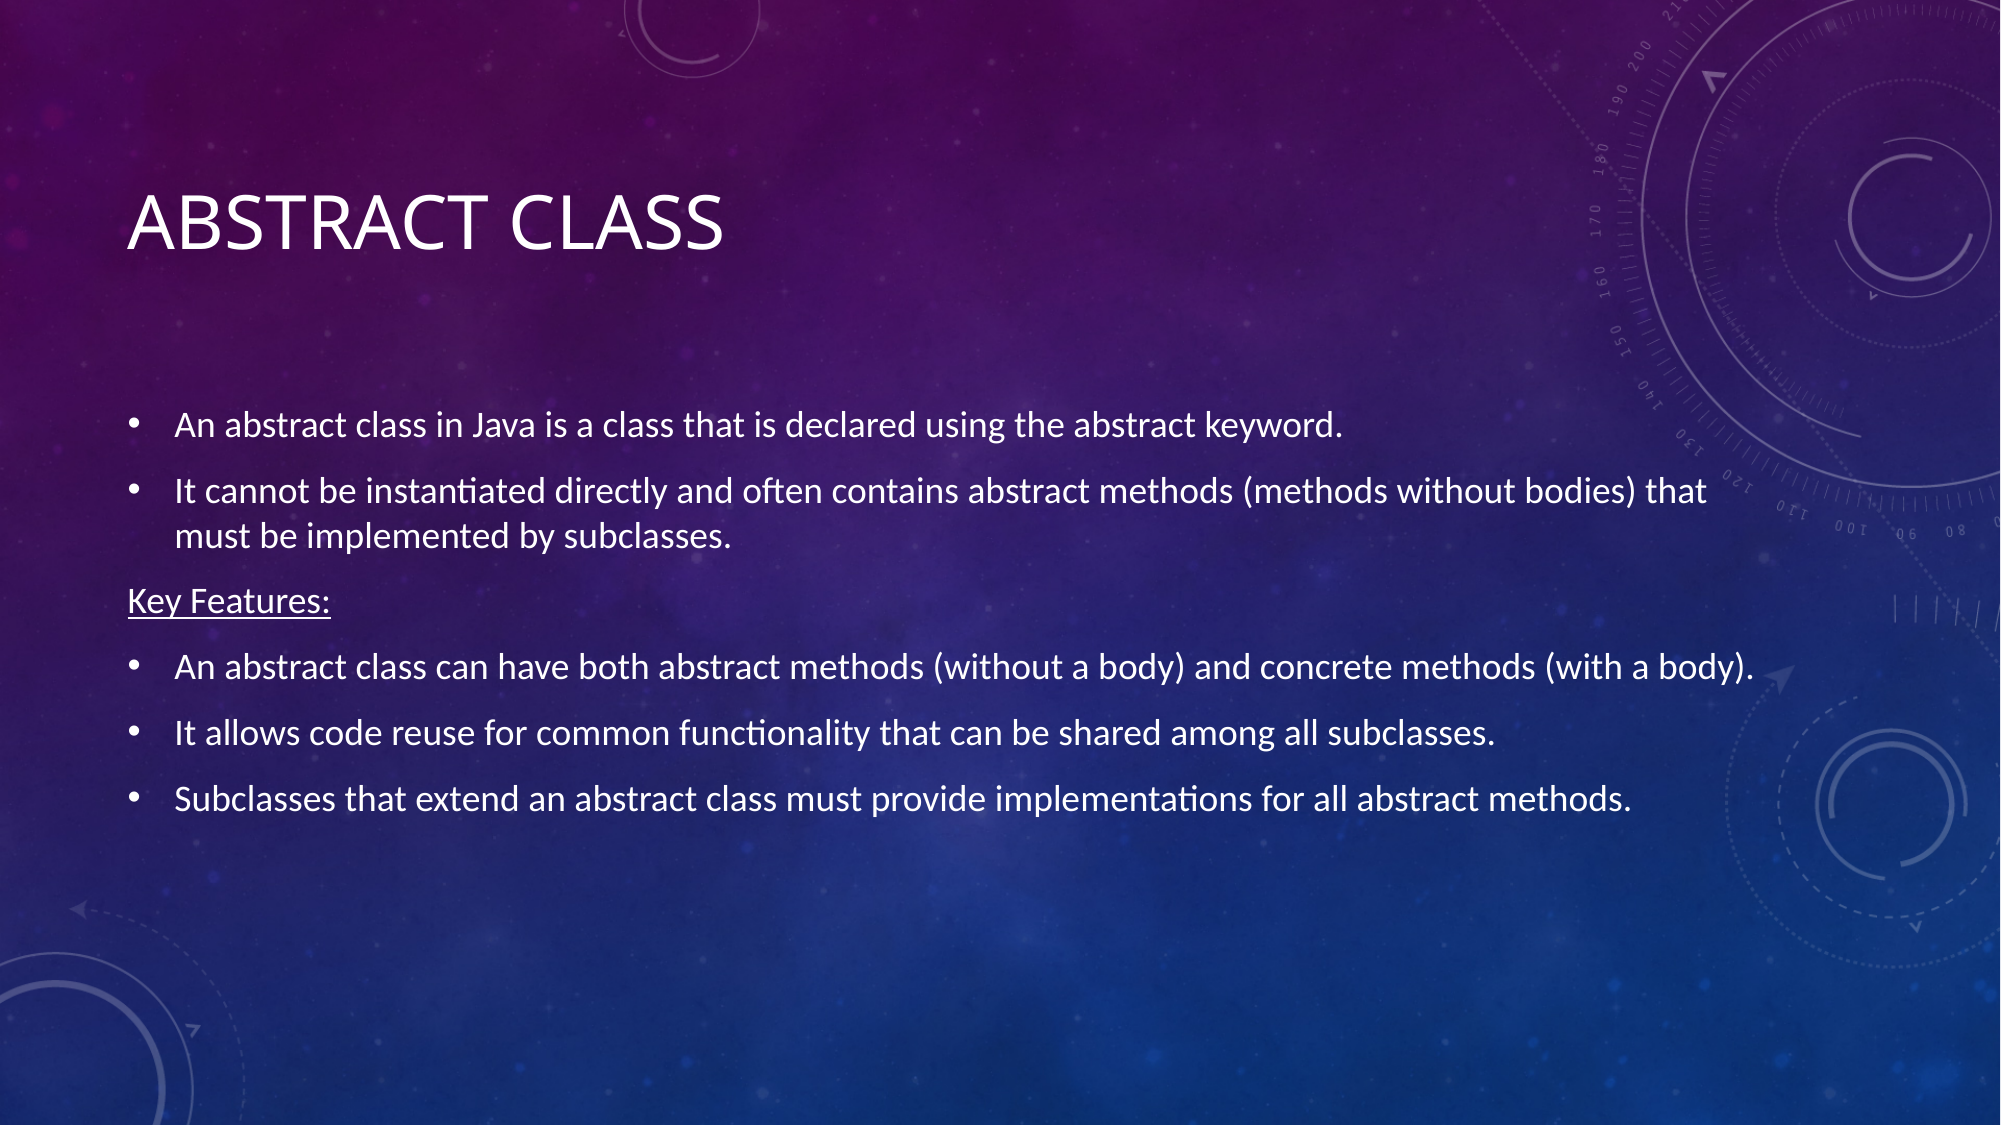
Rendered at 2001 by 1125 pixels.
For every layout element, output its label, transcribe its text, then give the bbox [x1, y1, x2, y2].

title Abstract Class [112, 99, 1775, 230]
picture [0, 0, 2001, 1125]
list An abstract class in Java is a class that is declared using the abstract keyword. It cannot be instantiated directly and often contains abstract methods (methods without bodies) that must be implemented by subclasses. Key Features: An abstract class can have both abstract methods (without a body) and concrete methods (with a body). It allows code reuse for common functionality that can be shared among all subclasses. Subclasses that extend an abstract class must provide implementations for all abstract methods. [112, 230, 1806, 988]
